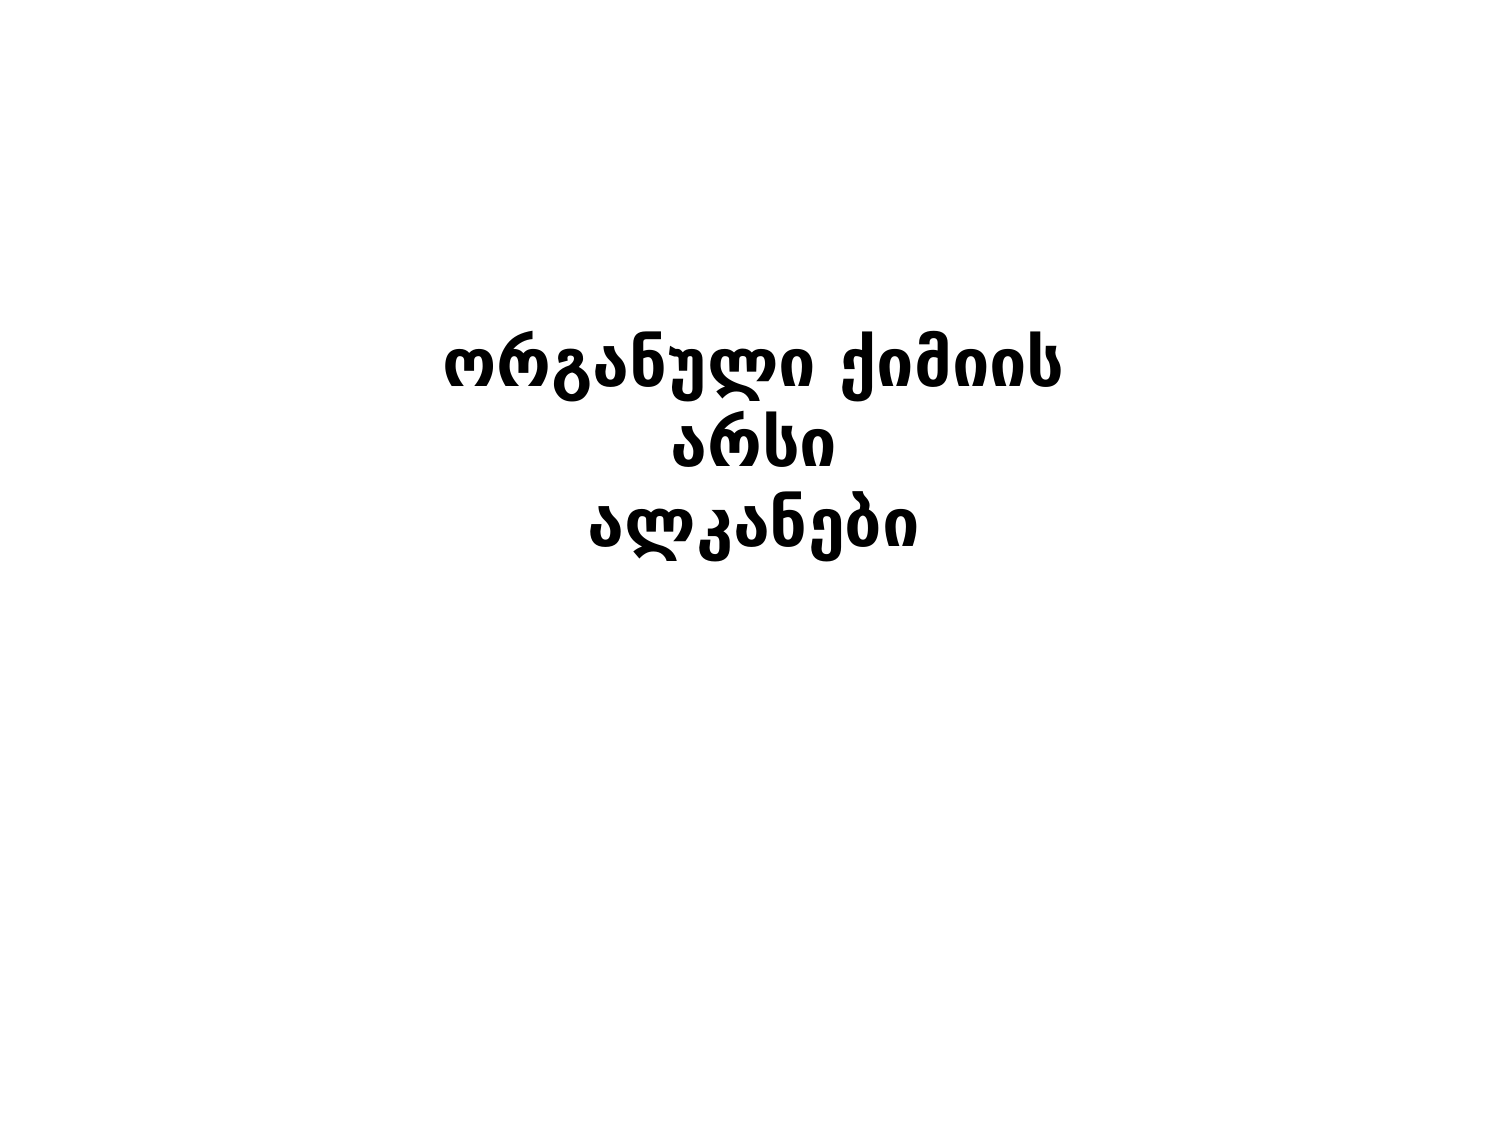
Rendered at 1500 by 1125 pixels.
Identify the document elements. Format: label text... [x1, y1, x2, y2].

title ორგანული ქიმიის არსი ალკანები [359, 467, 1148, 568]
